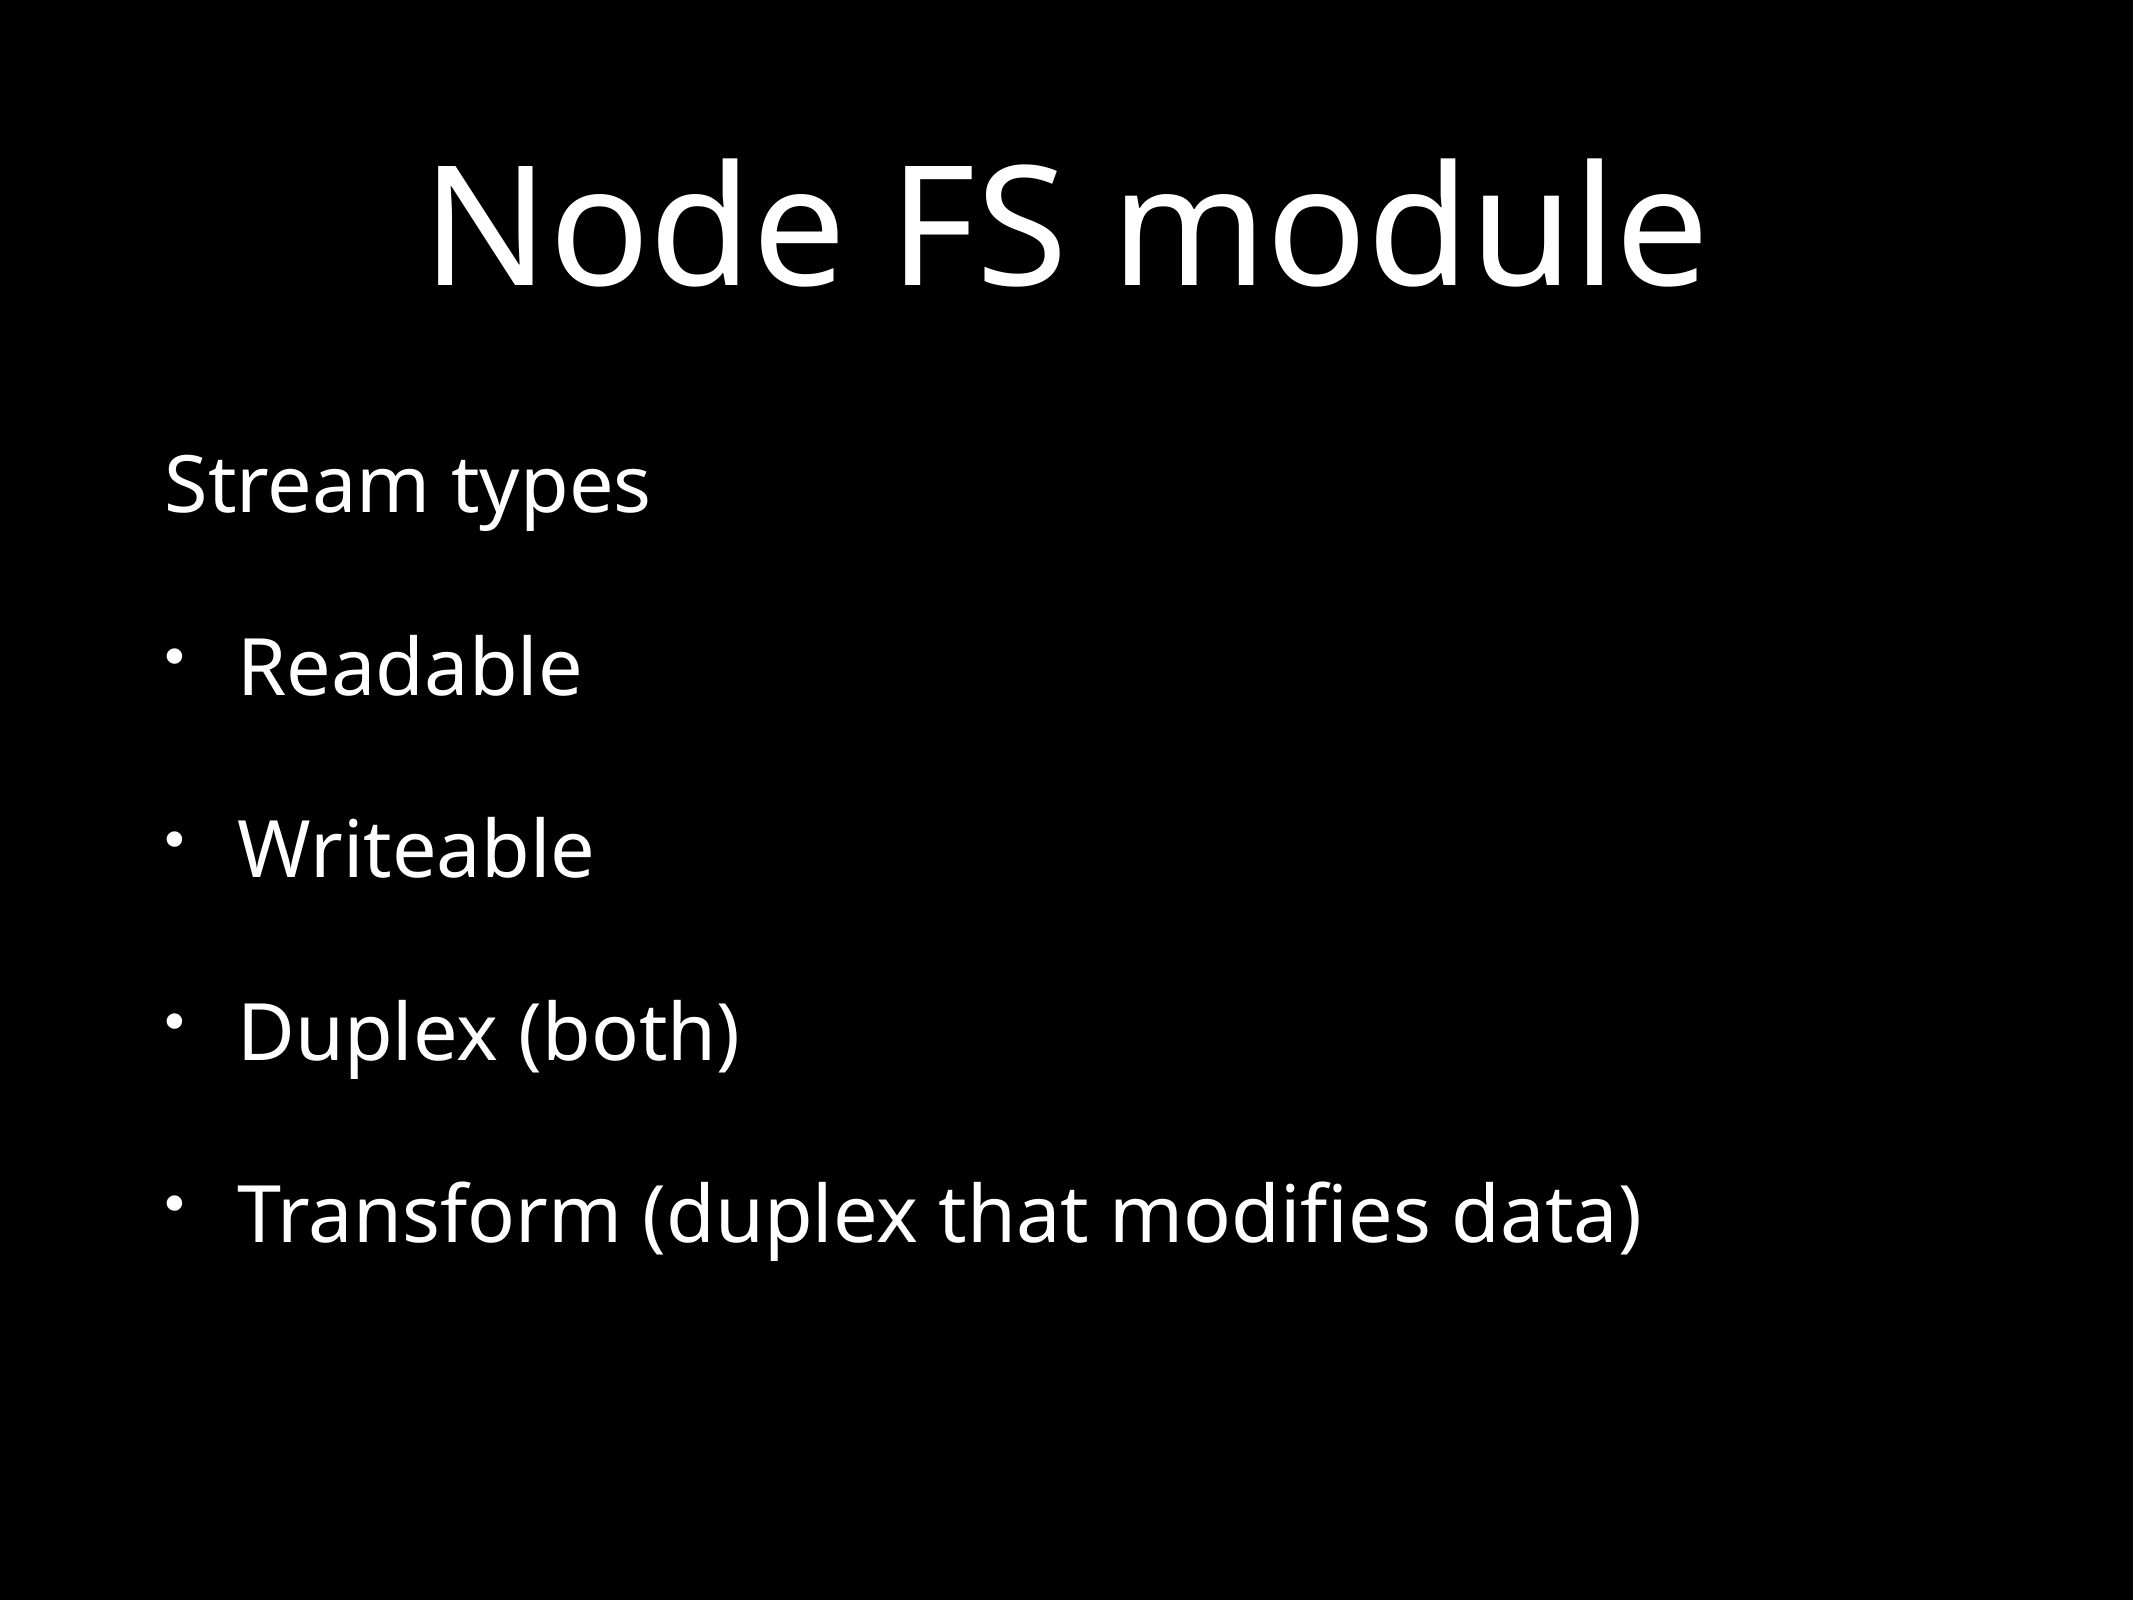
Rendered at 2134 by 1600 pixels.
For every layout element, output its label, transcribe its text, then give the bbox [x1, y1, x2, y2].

title Node FS module [155, 41, 1978, 397]
list Stream types Readable Writeable Duplex (both) Transform (duplex that modifies data) [155, 424, 1978, 1457]
